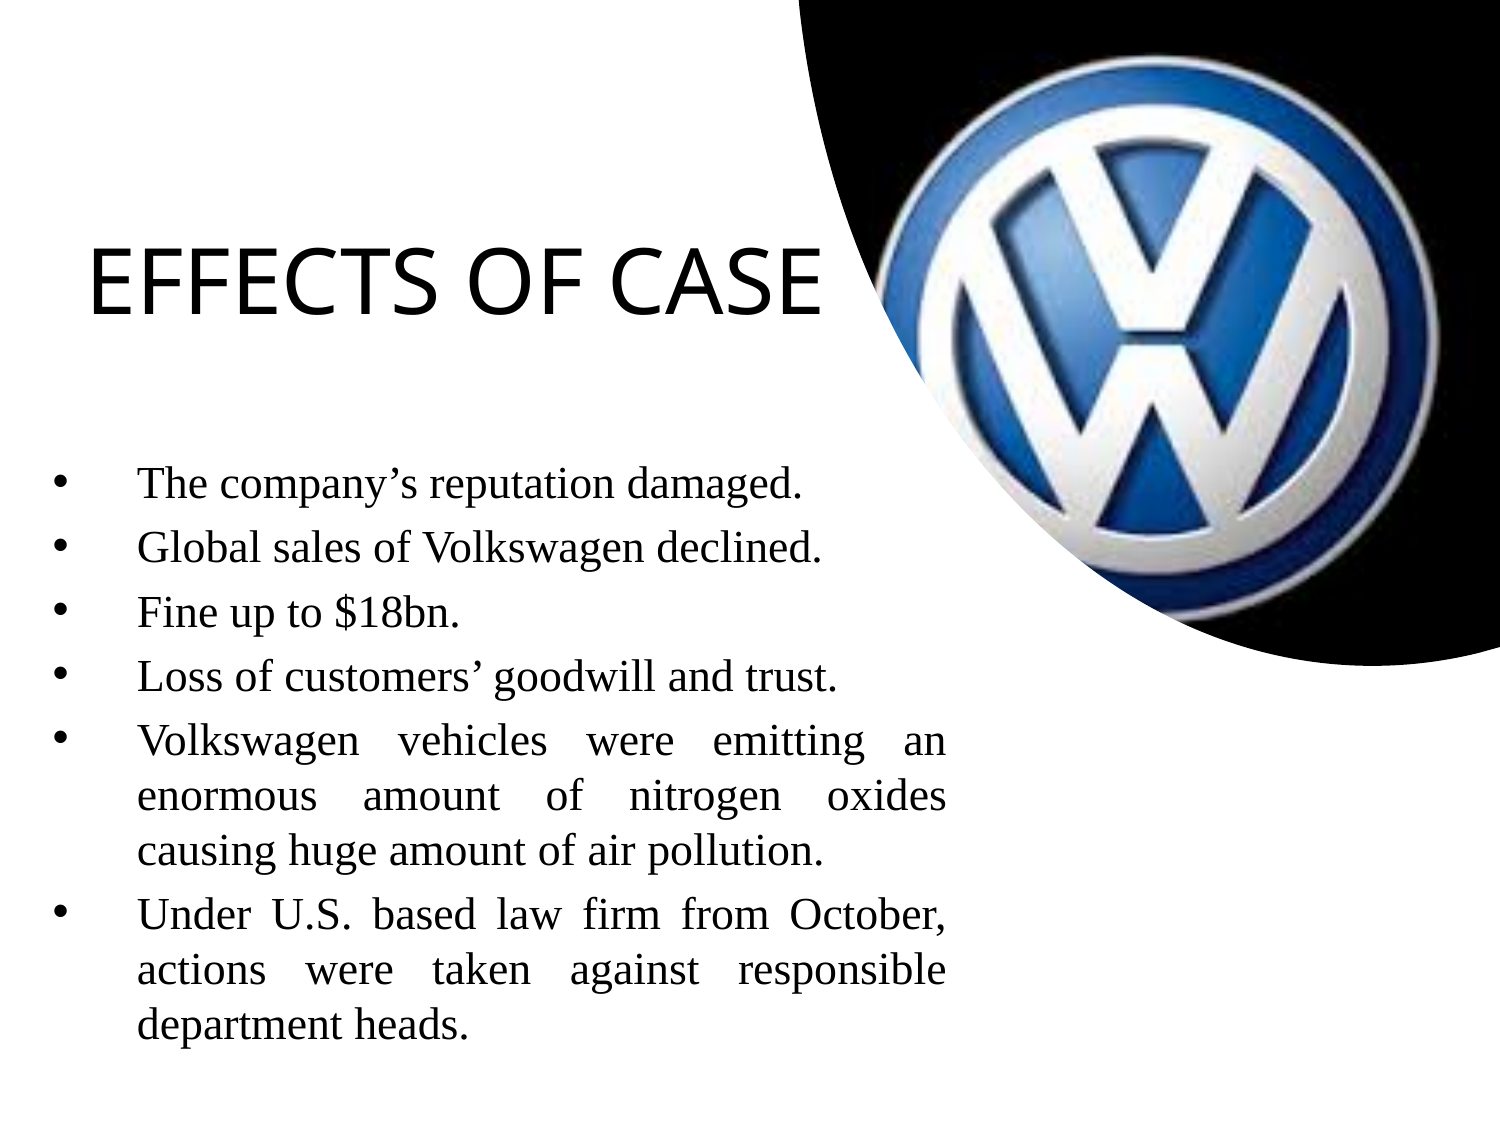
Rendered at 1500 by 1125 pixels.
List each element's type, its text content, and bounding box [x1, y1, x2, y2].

title EFFECTS OF CASE [0, 135, 793, 421]
subtitle The company’s reputation damaged. Global sales of Volkswagen declined. Fine up to $18bn. Loss of customers’ goodwill and trust. Volkswagen vehicles were emitting an enormous amount of nitrogen oxides causing huge amount of air pollution. Under U.S. based law firm from October, actions were taken against responsible department heads. [37, 487, 963, 1014]
picture [798, 0, 1500, 667]
